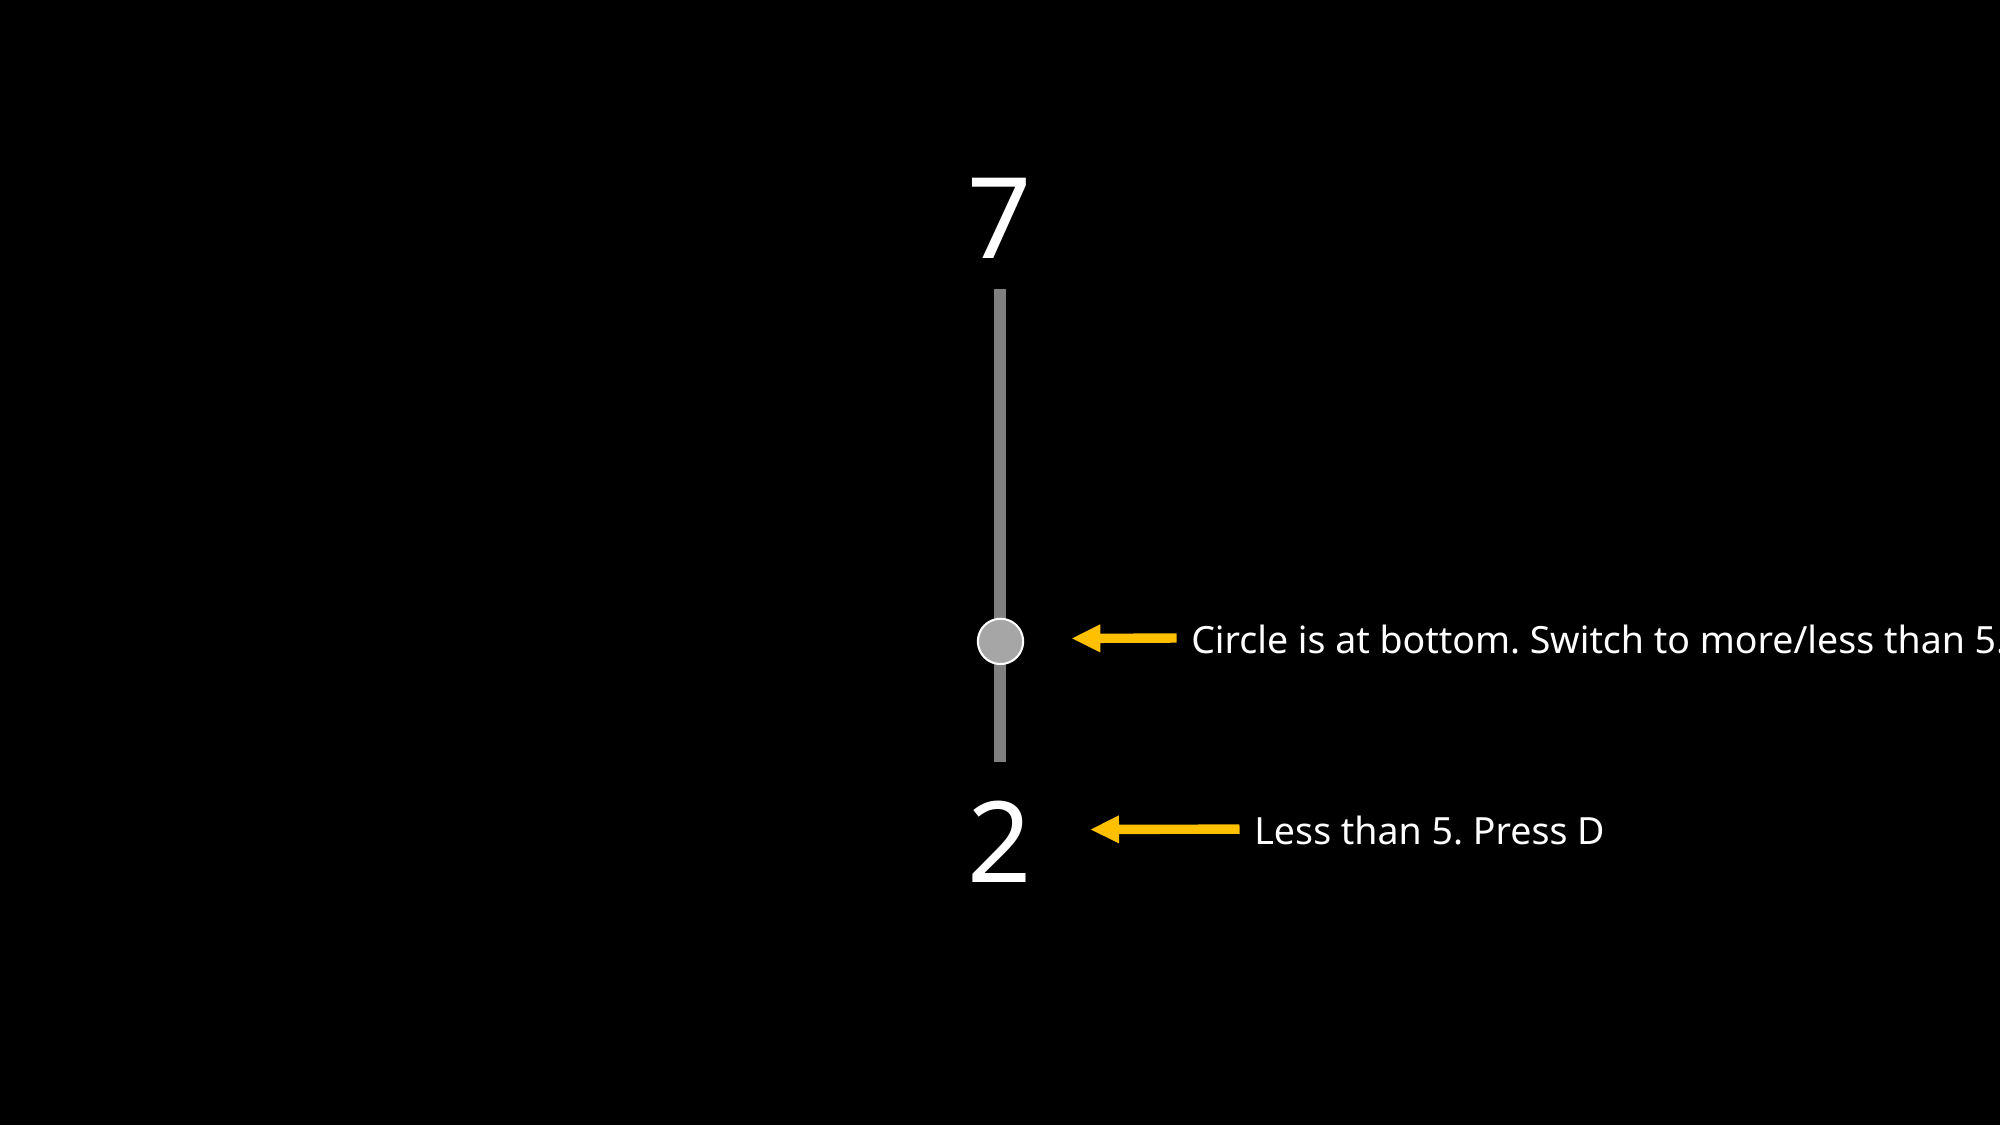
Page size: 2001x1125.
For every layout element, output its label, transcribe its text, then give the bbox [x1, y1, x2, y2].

text_box 7 [953, 139, 1047, 289]
text_box Circle is at bottom. Switch to more/less than 5. [1176, 608, 2000, 668]
text_box Less than 5. Press D [1239, 799, 1620, 859]
text_box 2 [953, 762, 1047, 912]
text_box [976, 617, 999, 665]
text_box [1001, 617, 1025, 666]
